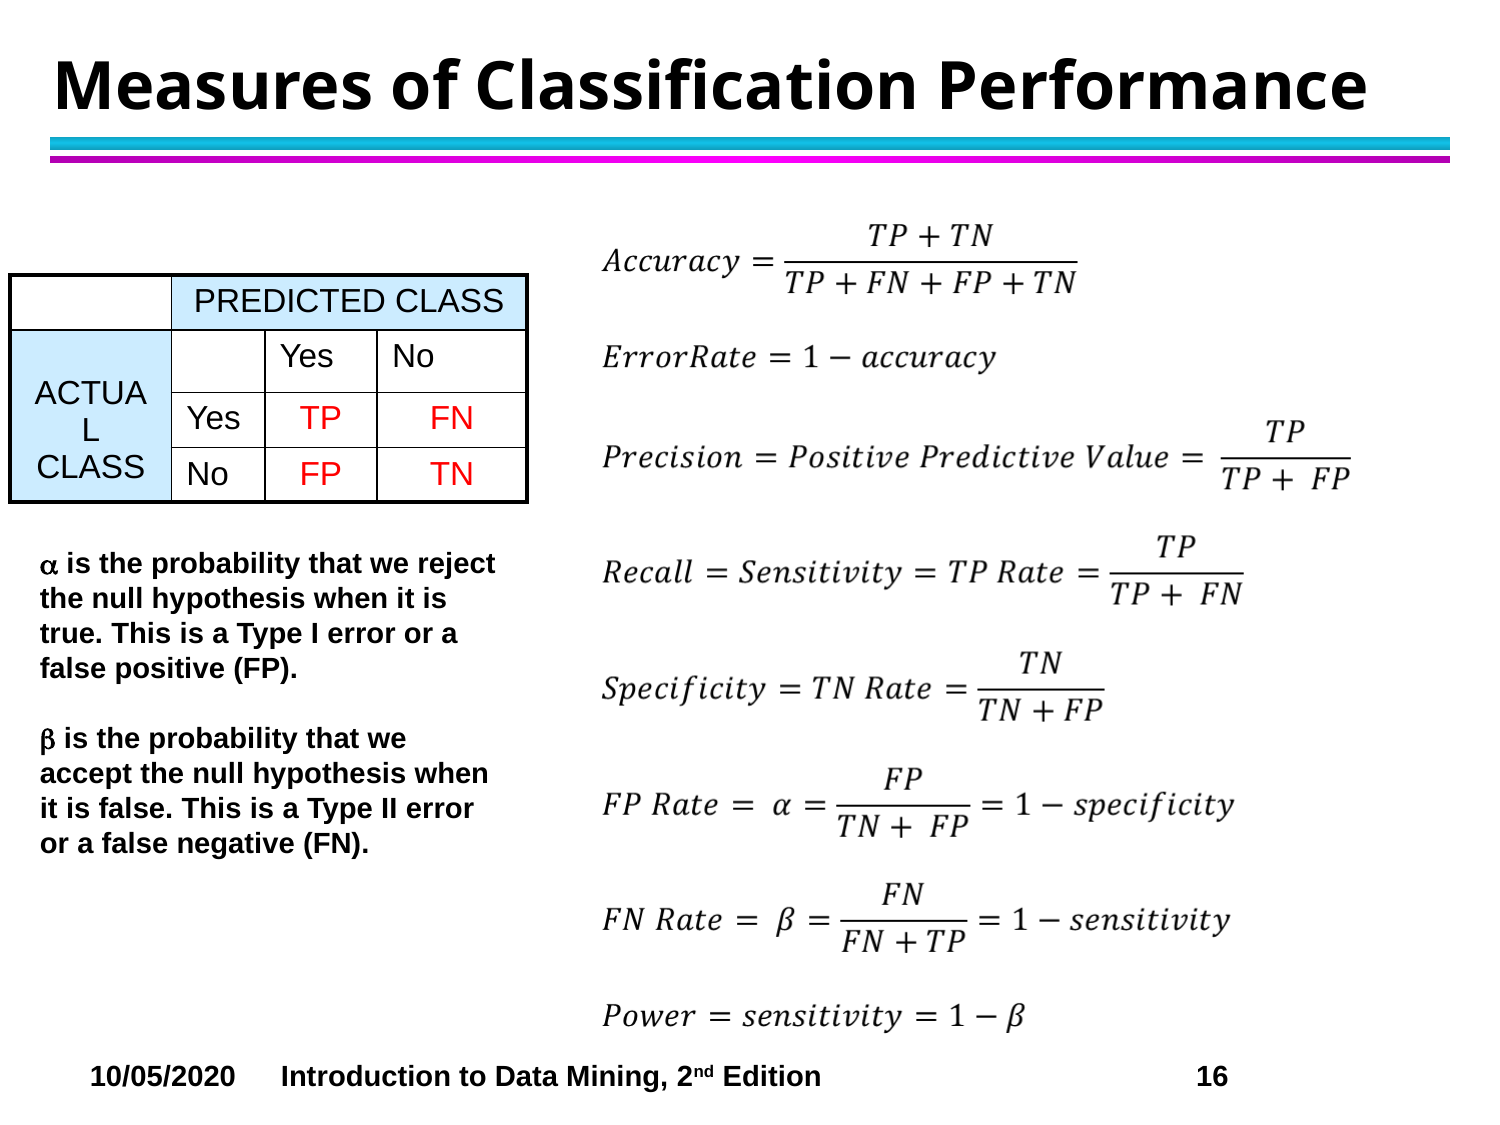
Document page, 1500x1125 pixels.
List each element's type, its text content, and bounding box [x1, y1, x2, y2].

table_cell FN [378, 393, 525, 447]
table_cell ACTUAL CLASS [12, 331, 171, 500]
table_header PREDICTED CLASS [172, 277, 525, 329]
table_header [12, 277, 171, 329]
table_cell TN [378, 448, 525, 500]
title Measures of Classification Performance [37, 12, 1463, 130]
table_cell No [378, 331, 525, 392]
table_cell No [172, 448, 264, 500]
table_cell Yes [266, 331, 376, 392]
table_cell FP [266, 448, 376, 500]
table_cell Yes [172, 393, 264, 447]
text_box [587, 212, 1500, 1049]
text_box  is the probability that we reject the null hypothesis when it is true. This is a Type I error or a false positive (FP).  is the probability that we accept the null hypothesis when it is false. This is a Type II error or a false negative (FN). [24, 537, 513, 867]
table_cell TP [266, 393, 376, 447]
table_cell [172, 331, 264, 392]
